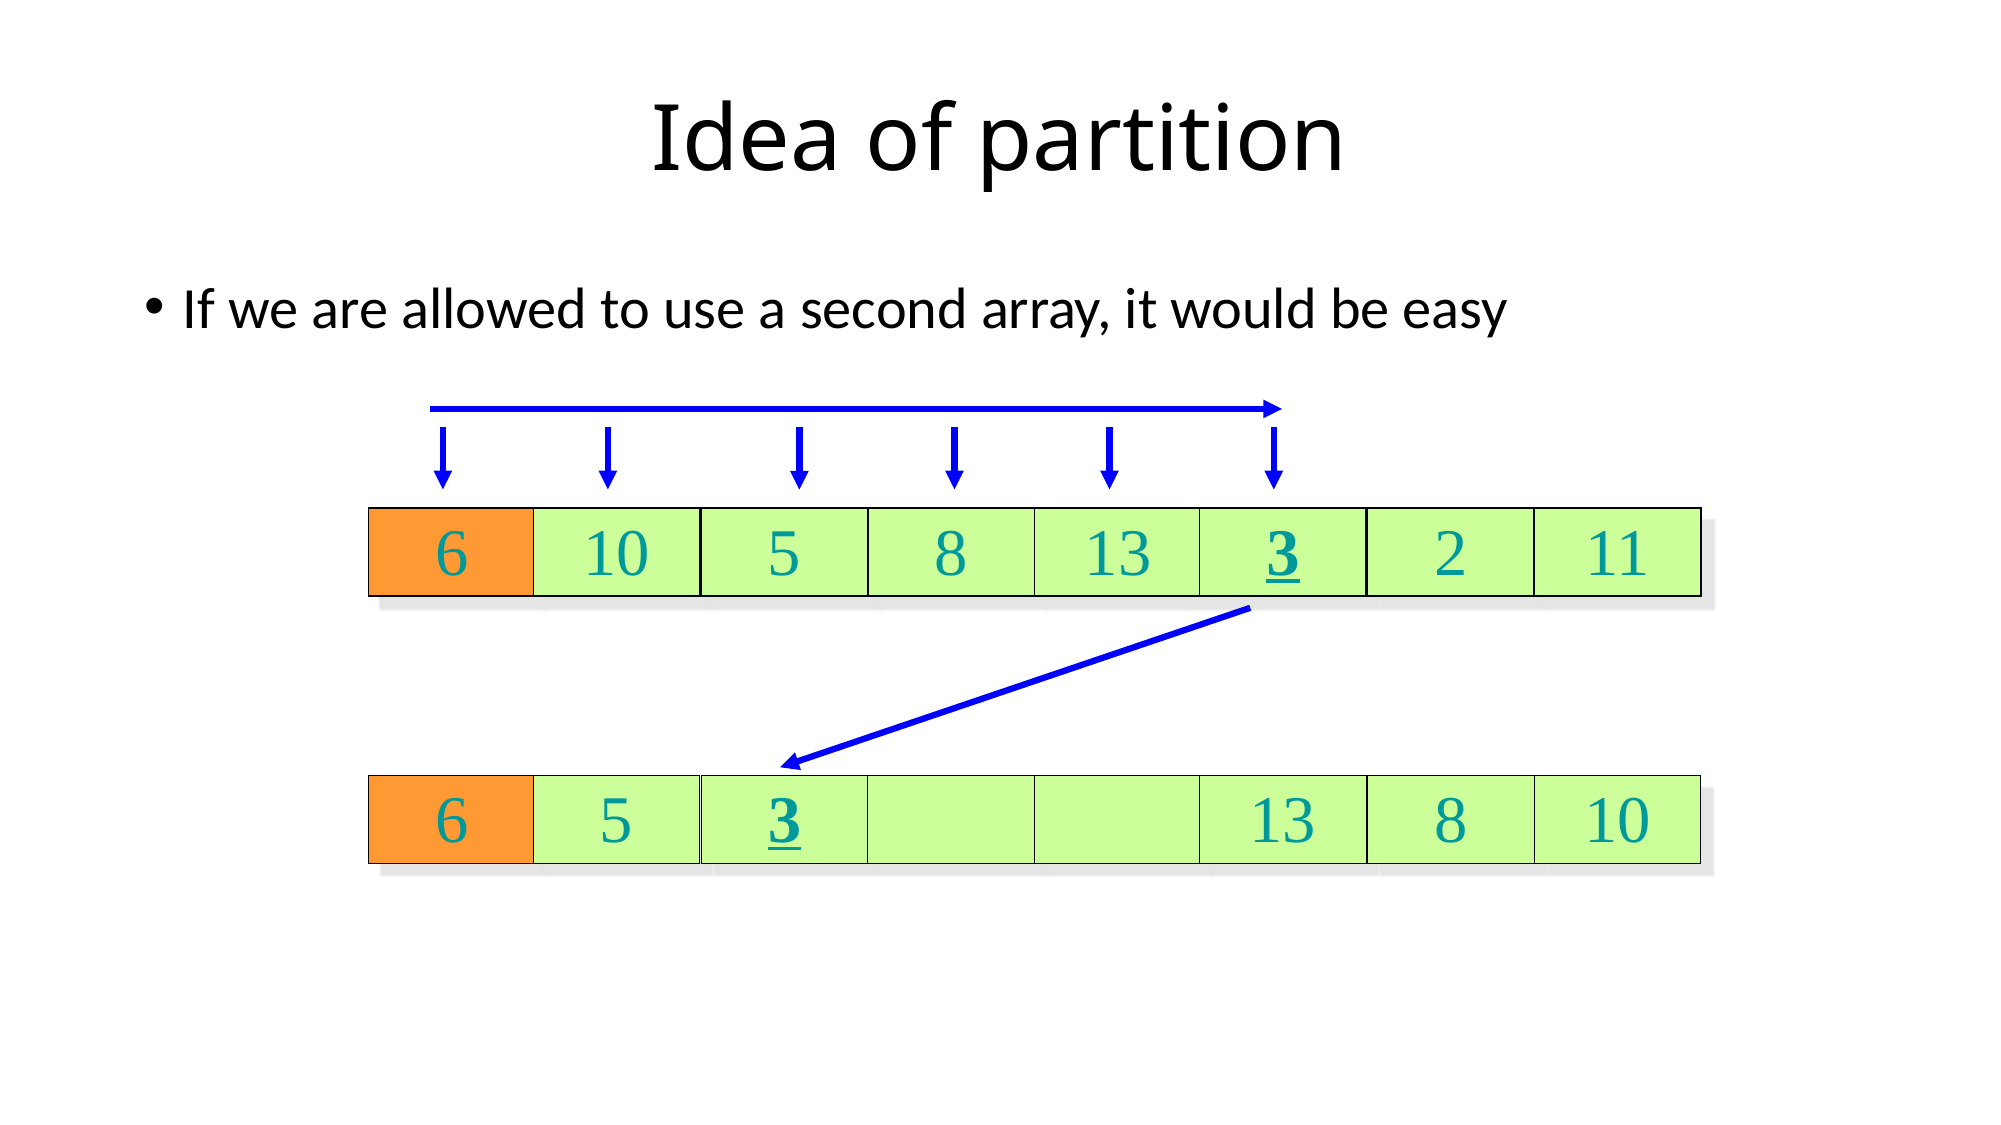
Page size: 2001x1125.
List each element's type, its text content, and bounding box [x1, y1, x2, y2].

text_box [780, 607, 1251, 768]
text_box [1267, 426, 1281, 490]
text_box [436, 426, 450, 490]
text_box [793, 427, 806, 490]
text_box [1034, 775, 1199, 864]
list If we are allowed to use a second array, it would be easy [136, 269, 1863, 361]
text_box 10 [1535, 768, 1701, 864]
title Idea of partition [136, 59, 1863, 222]
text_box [368, 506, 1702, 597]
text_box 6 [368, 768, 533, 864]
text_box [948, 426, 961, 490]
text_box 8 [1367, 768, 1535, 864]
text_box [1103, 426, 1116, 490]
text_box 5 [533, 768, 700, 864]
text_box 3 [701, 768, 868, 864]
text_box [868, 775, 1034, 864]
text_box [430, 402, 1283, 416]
text_box [601, 426, 615, 490]
text_box 13 [1199, 768, 1367, 864]
